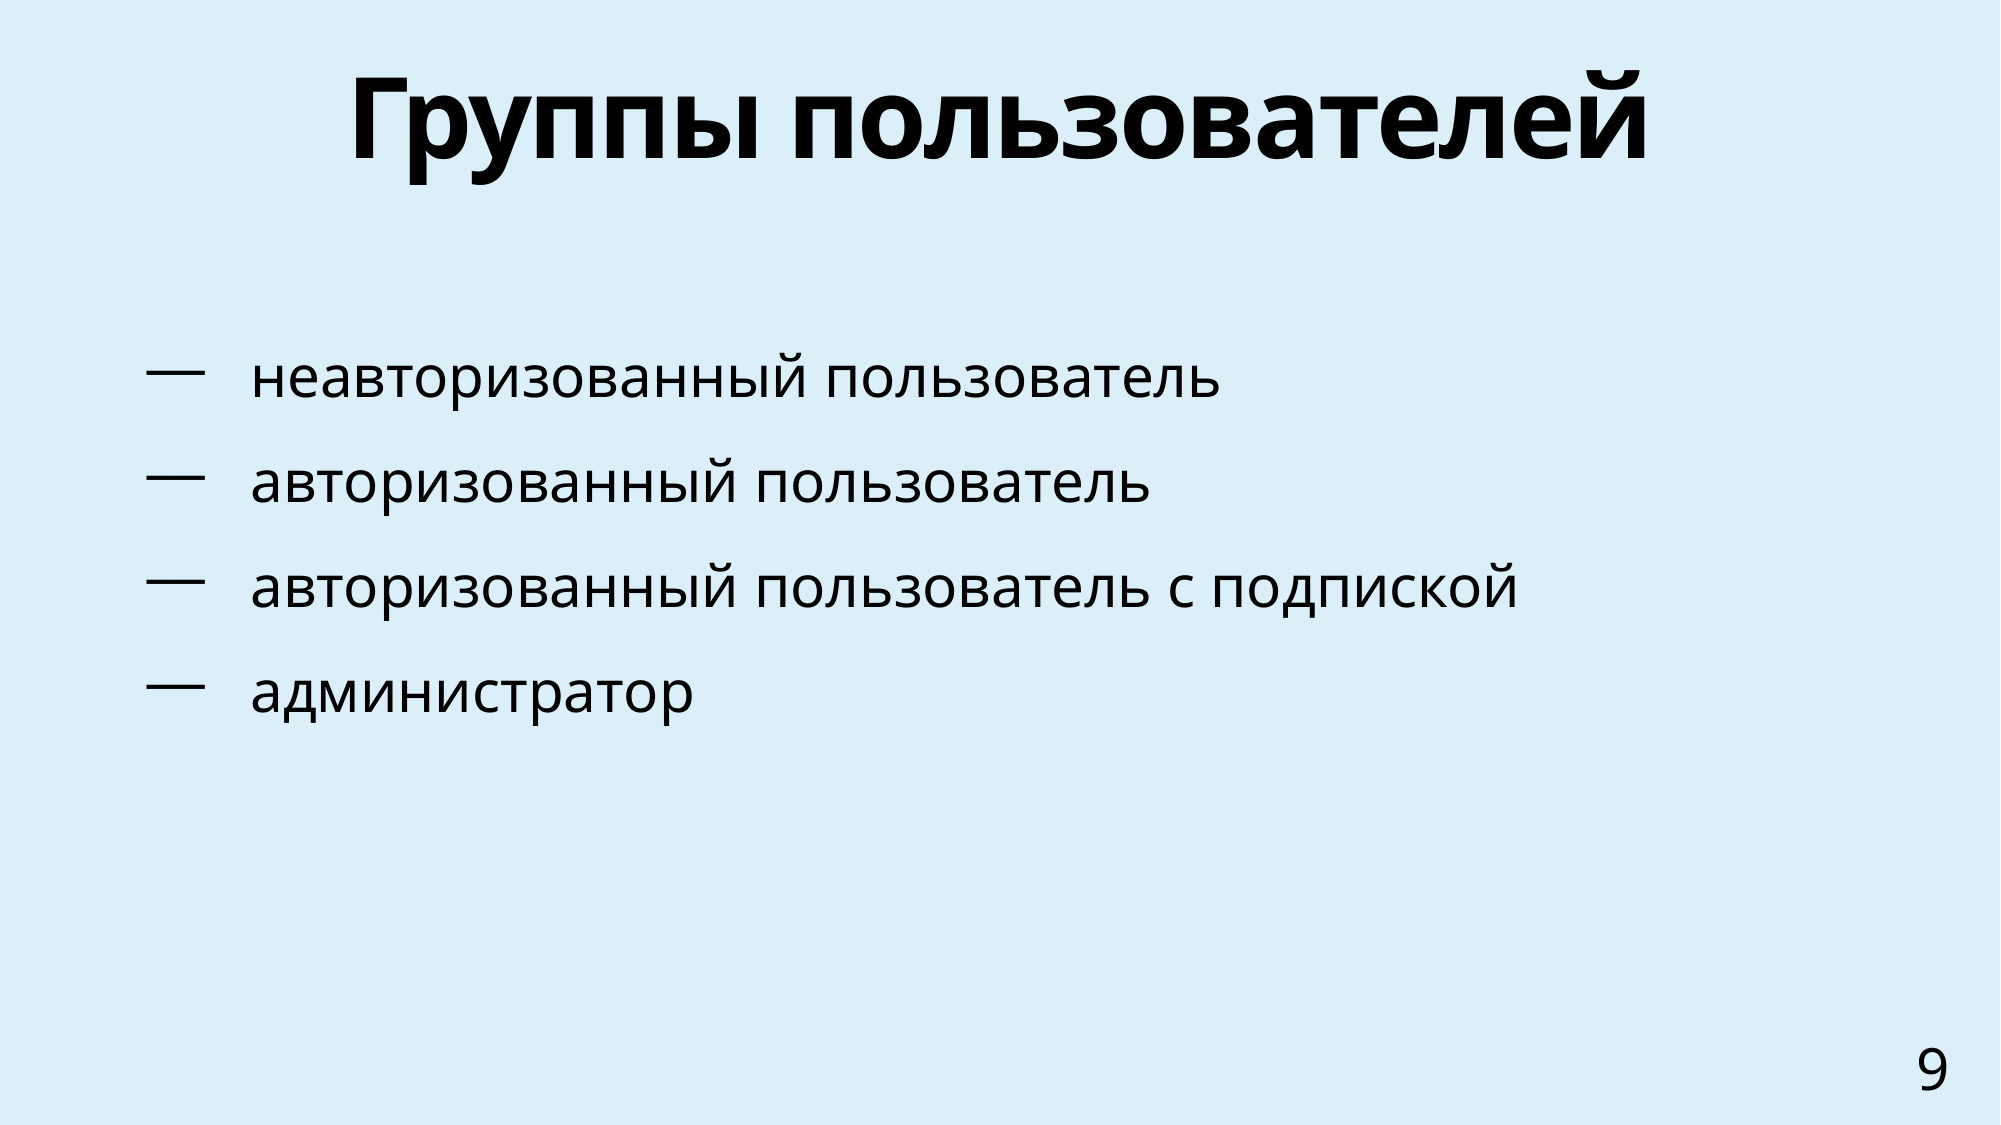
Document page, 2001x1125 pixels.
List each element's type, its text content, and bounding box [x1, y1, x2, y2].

text_box неавторизованный пользователь авторизованный пользователь авторизованный пользователь с подпиской администратор [131, 296, 1915, 867]
title Группы пользователей [187, 0, 1813, 191]
text_box 9 [1901, 1024, 2000, 1085]
